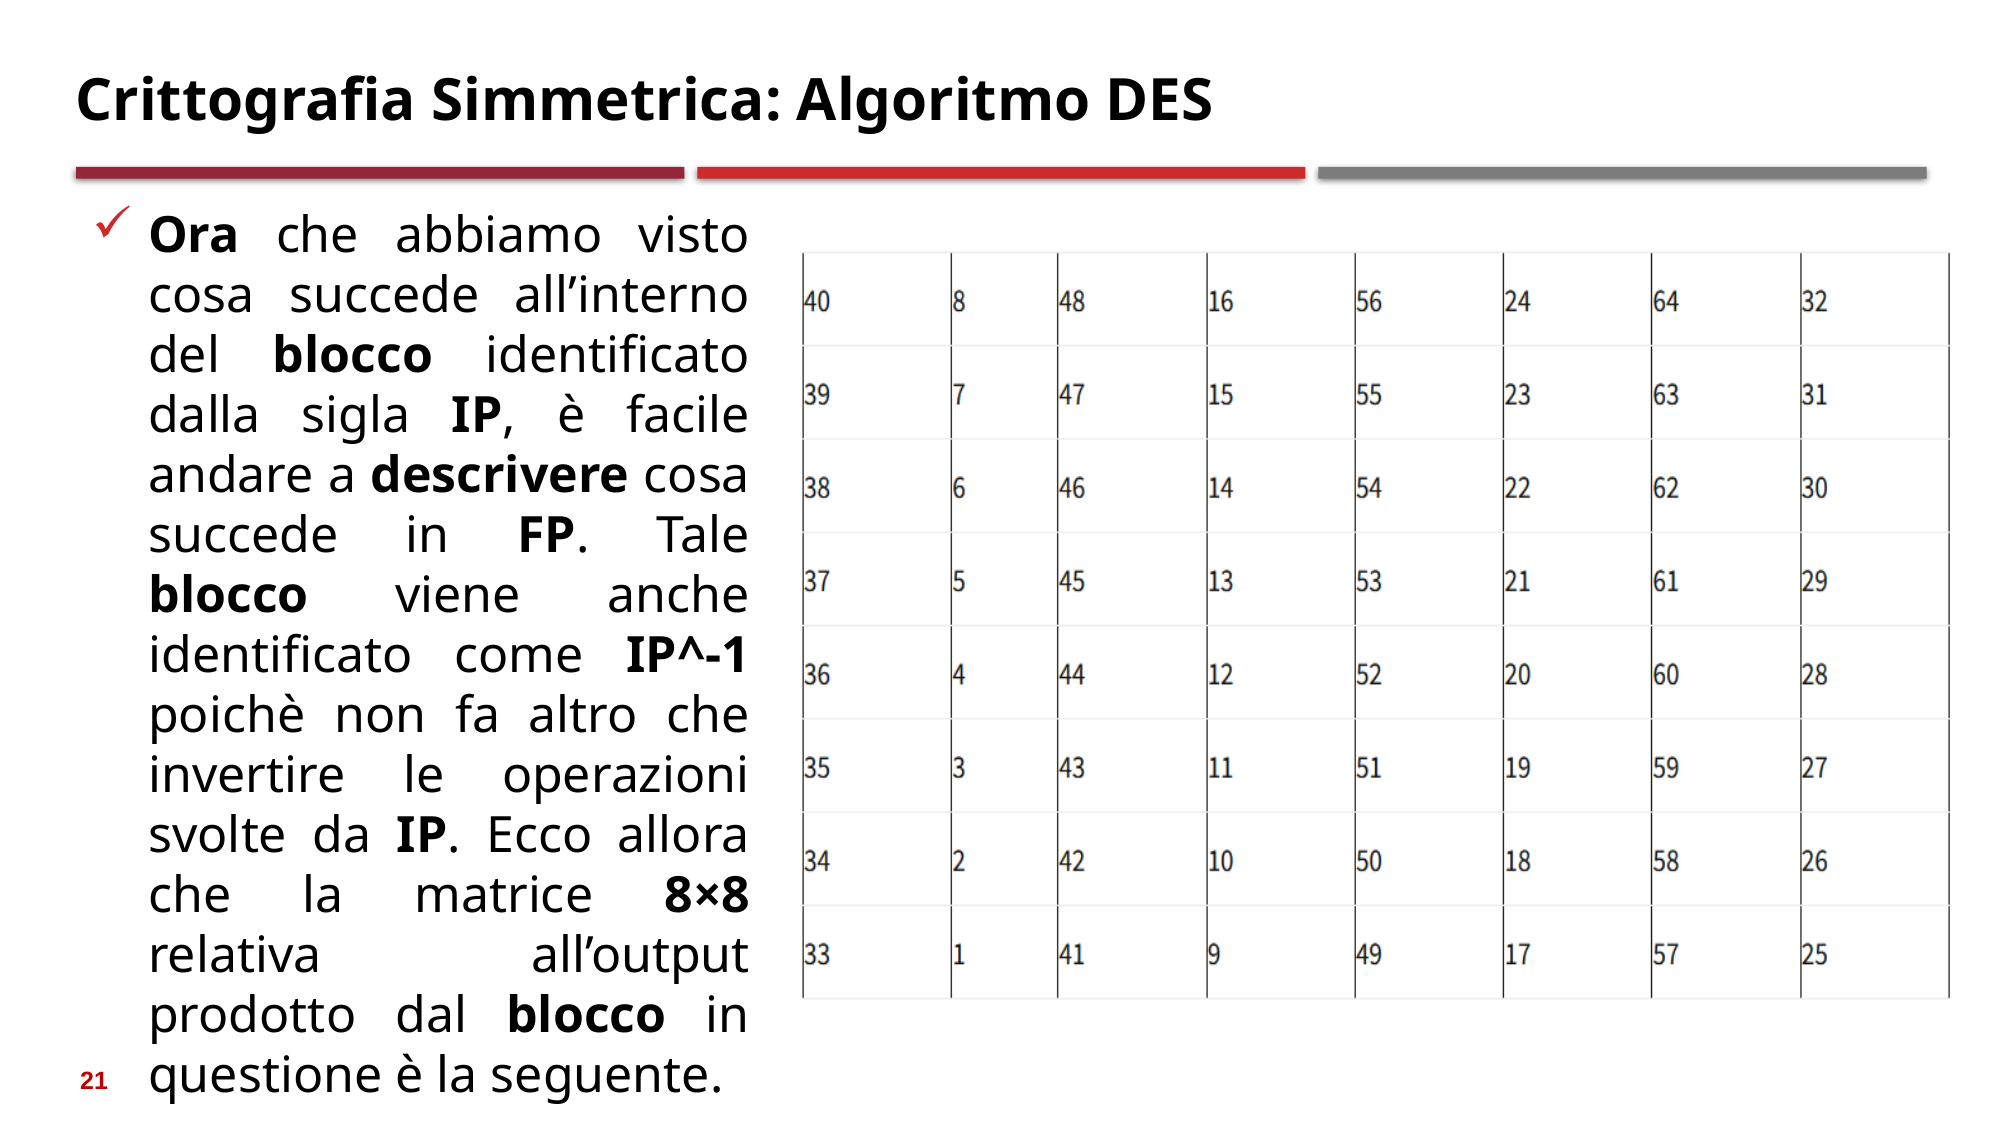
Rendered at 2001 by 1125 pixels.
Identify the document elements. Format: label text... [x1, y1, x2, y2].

slide_number 21 [53, 1049, 136, 1110]
list Ora che abbiamo visto cosa succede all’interno del blocco identificato dalla sigla IP, è facile andare a descrivere cosa succede in FP. Tale blocco viene anche identificato come IP^-1 poichè non fa altro che invertire le operazioni svolte da IP. Ecco allora che la matrice 8×8 relativa all’output prodotto dal blocco in questione è la seguente. [92, 202, 750, 923]
title Crittografia Simmetrica: Algoritmo DES [75, 69, 1925, 133]
picture [790, 234, 1961, 1015]
